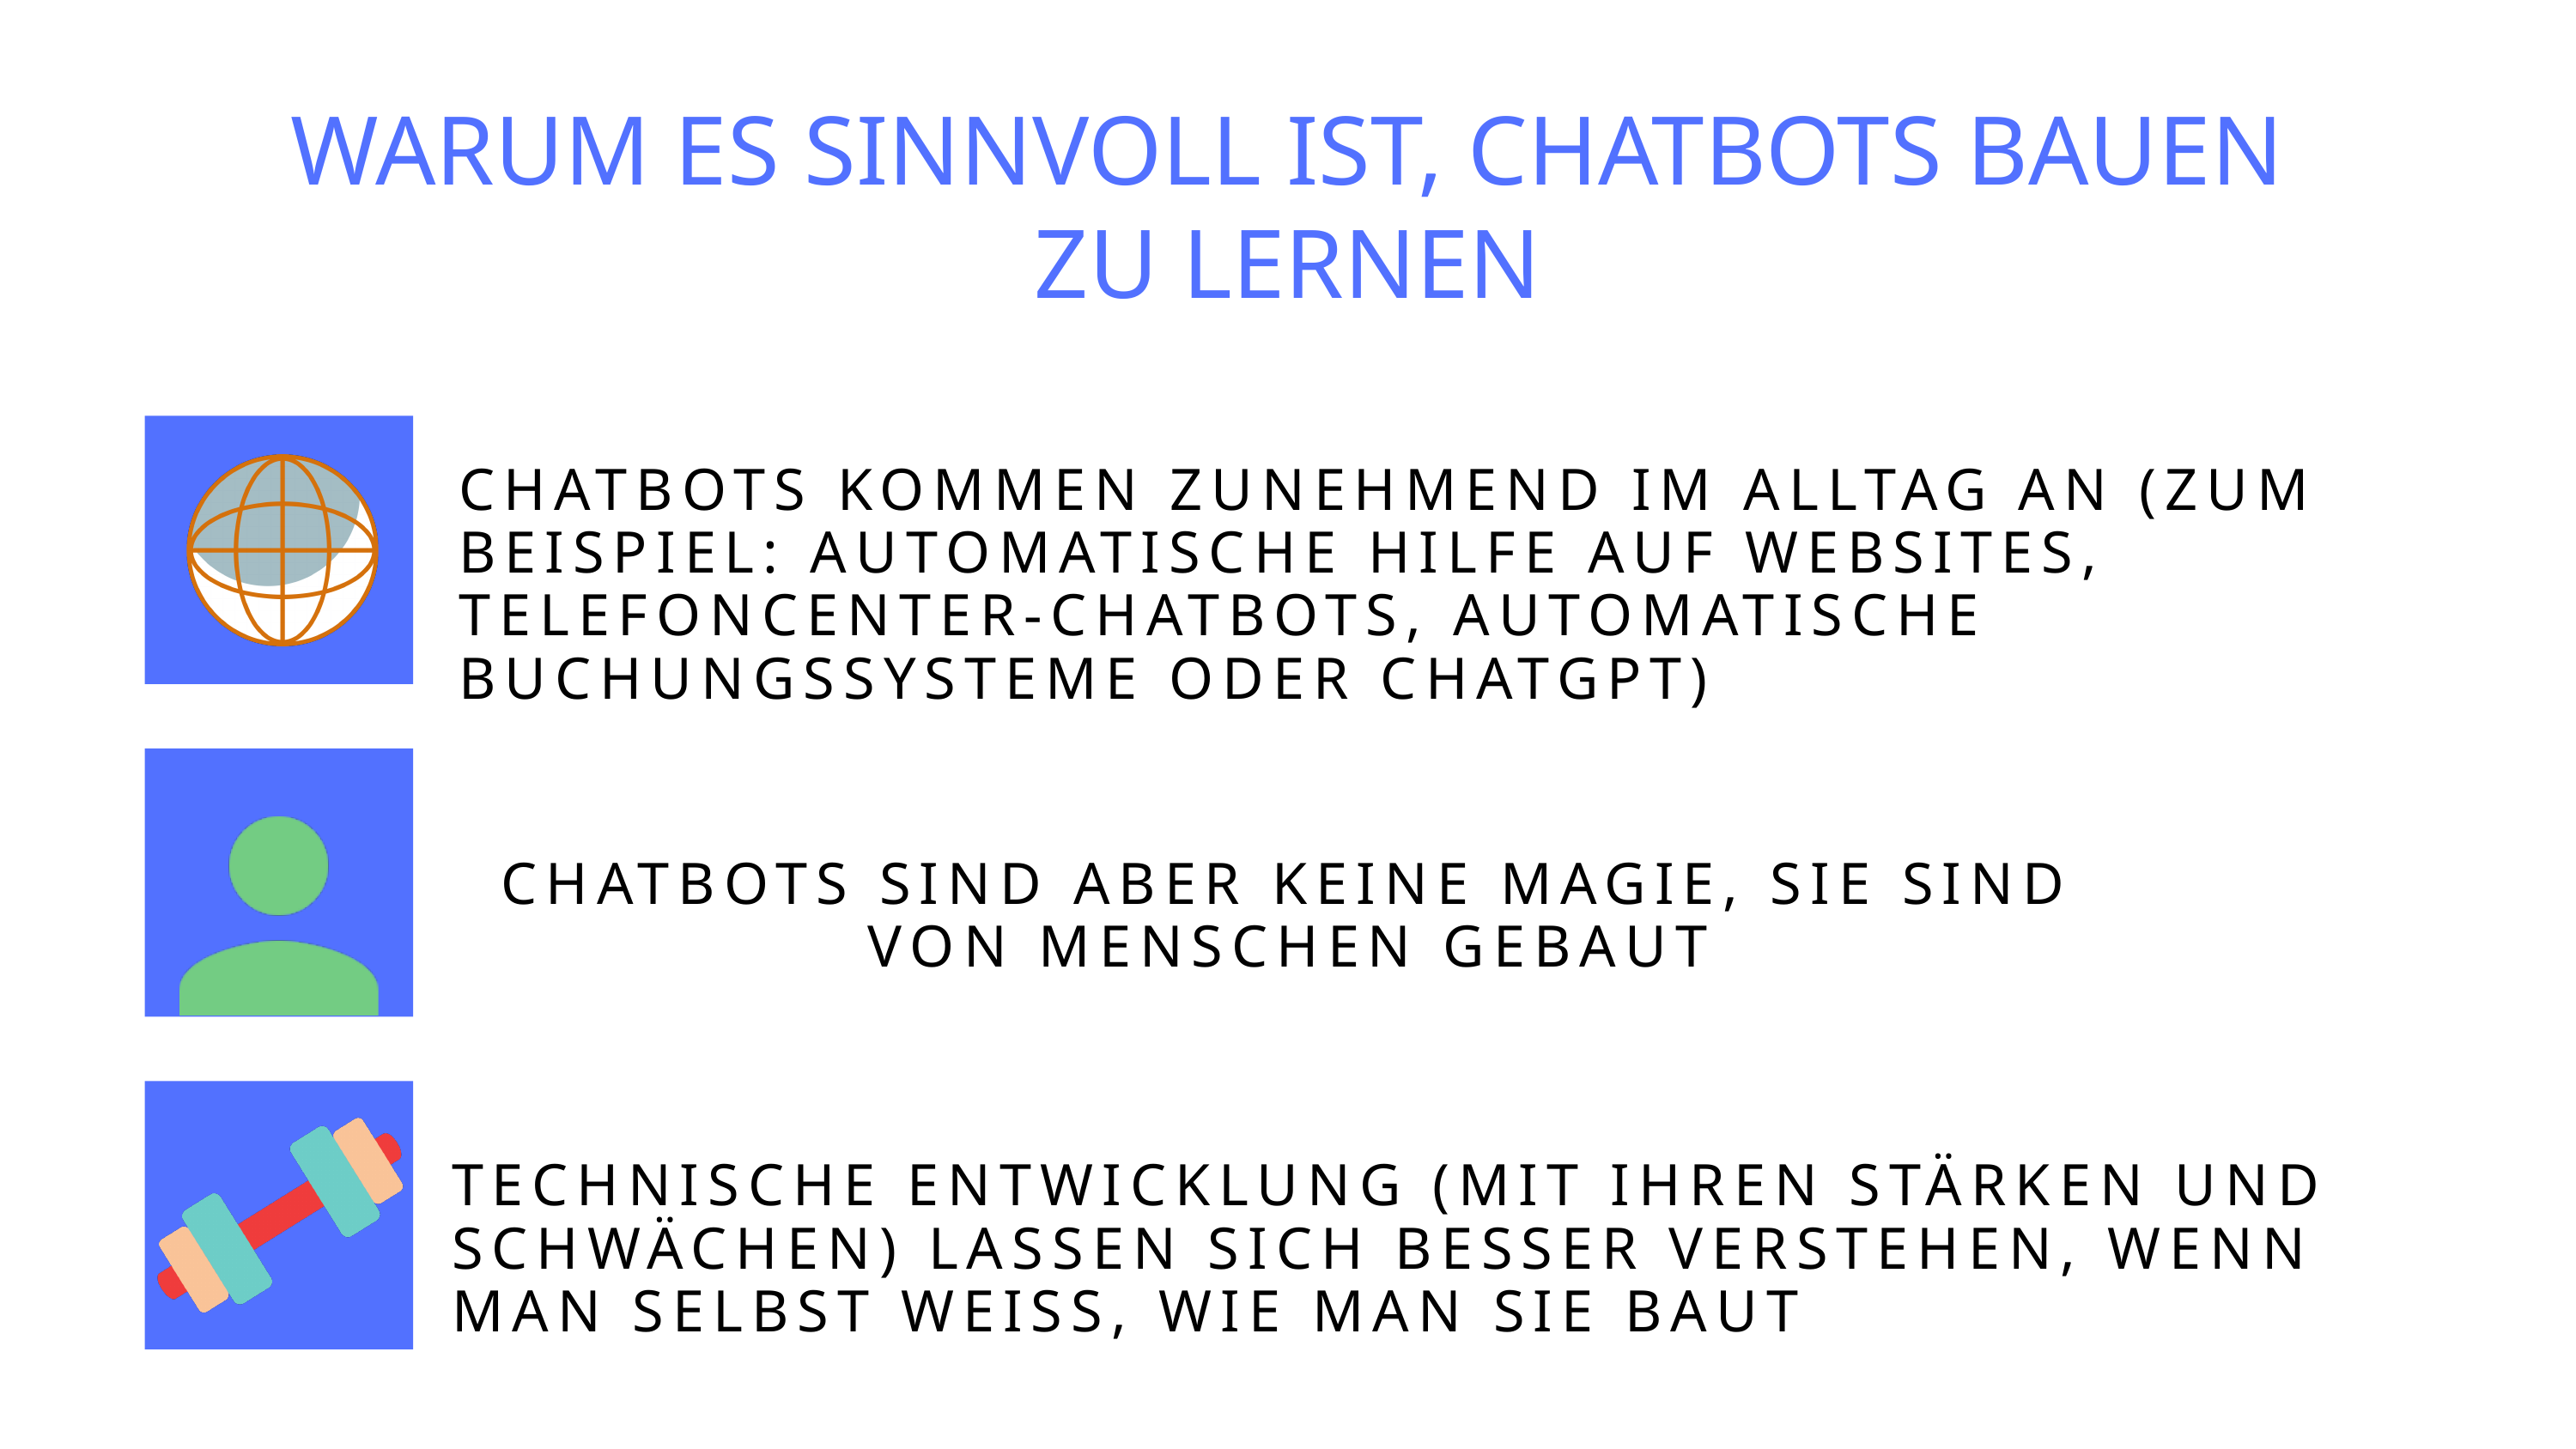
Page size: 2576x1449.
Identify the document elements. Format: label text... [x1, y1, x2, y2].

text_box TECHNISCHE ENTWICKLUNG (MIT IHREN STÄRKEN UND SCHWÄCHEN) LASSEN SICH BESSER VERSTEHEN, WENN MAN SELBST WEISS, WIE MAN SIE BAUT [1291, 1155, 2356, 1344]
text_box CHATBOTS KOMMEN ZUNEHMEND IM ALLTAG AN (ZUM BEISPIEL: AUTOMATISCHE HILFE AUF WEBSITES, TELEFONCENTER-CHATBOTS, AUTOMATISCHE BUCHUNGSSYSTEME ODER CHATGPT) [459, 458, 2432, 711]
text_box CHATBOTS SIND ABER KEINE MAGIE, SIE SIND VON MENSCHEN GEBAUT [1291, 852, 2124, 979]
text_box WARUM ES SINNVOLL IST, CHATBOTS BAUEN ZU LERNEN [220, 89, 2356, 318]
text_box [144, 1081, 1289, 1350]
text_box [144, 415, 1289, 685]
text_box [144, 748, 1289, 1017]
